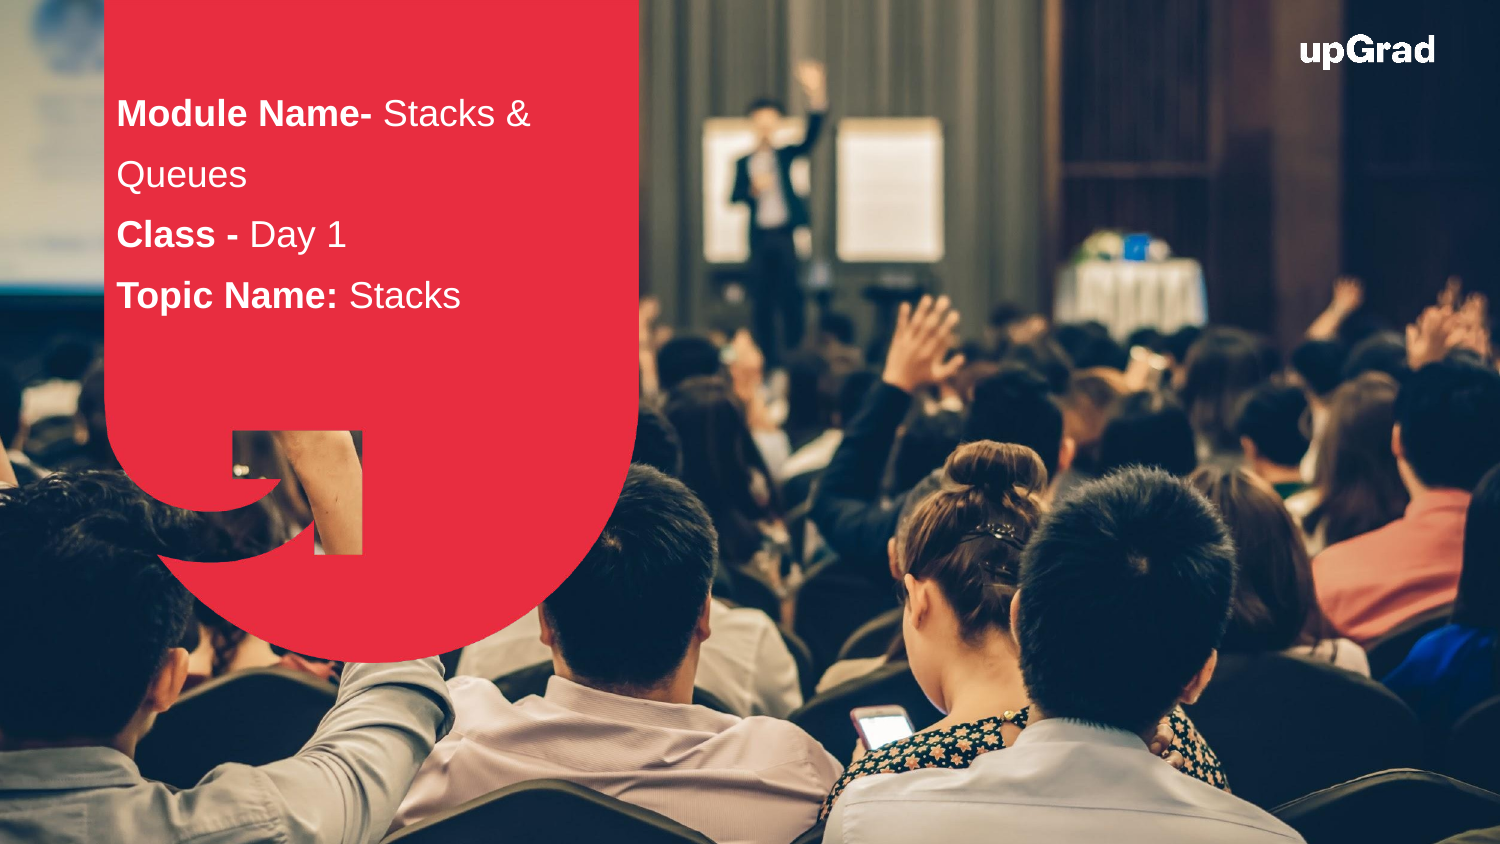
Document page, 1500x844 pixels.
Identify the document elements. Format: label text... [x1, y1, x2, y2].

text_box [104, 0, 639, 663]
text_box Module Name- Stacks & Queues Class - Day 1 Topic Name: Stacks [116, 70, 674, 259]
text_box [0, 0, 1500, 844]
text_box [1300, 34, 1435, 71]
